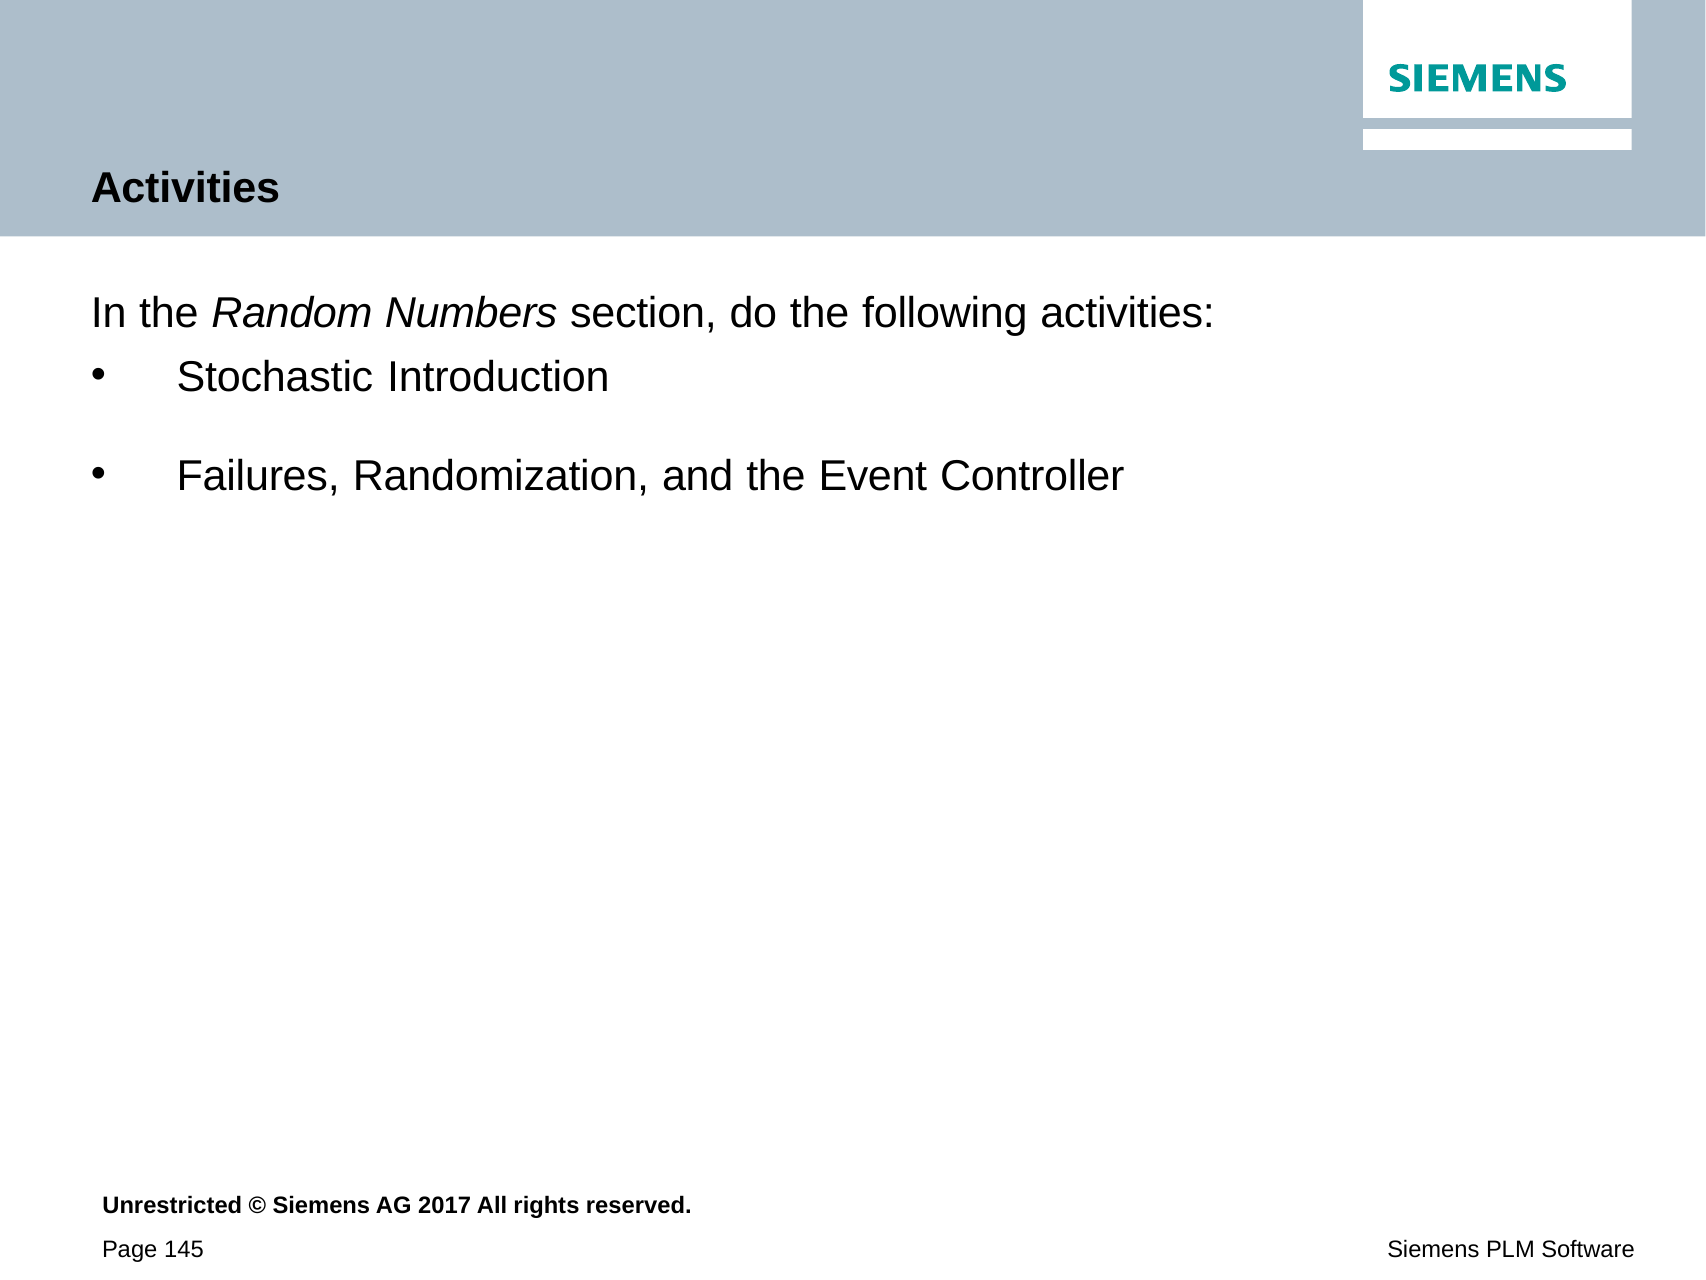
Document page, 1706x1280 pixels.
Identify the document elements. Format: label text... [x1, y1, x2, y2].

text_box Activities In the Random Numbers section, do the following activities: Stochastic Introduction Failures, Randomization, and the Event Controller [88, 159, 1226, 499]
